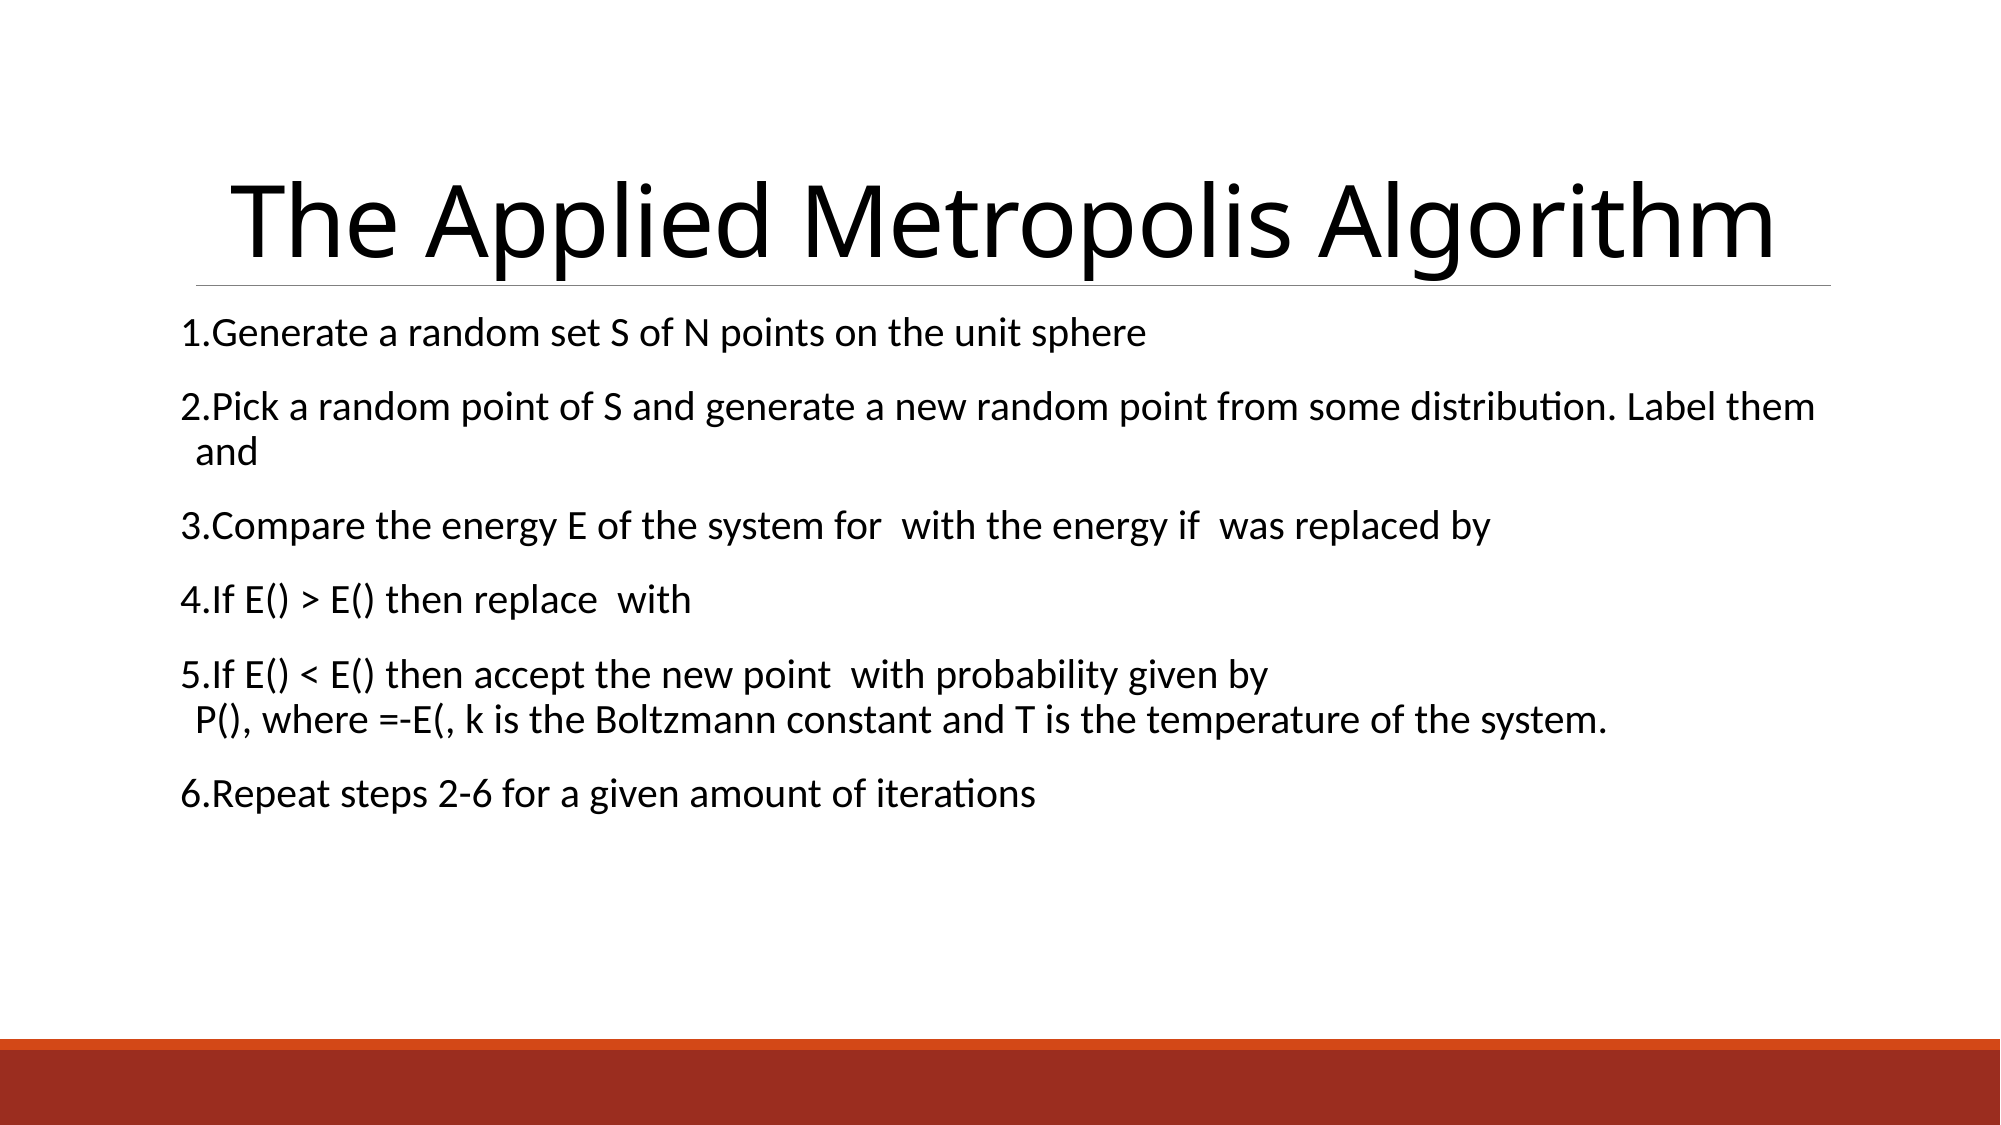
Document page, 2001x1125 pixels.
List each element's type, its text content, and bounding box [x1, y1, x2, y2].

title The Applied Metropolis Algorithm [180, 47, 1830, 285]
